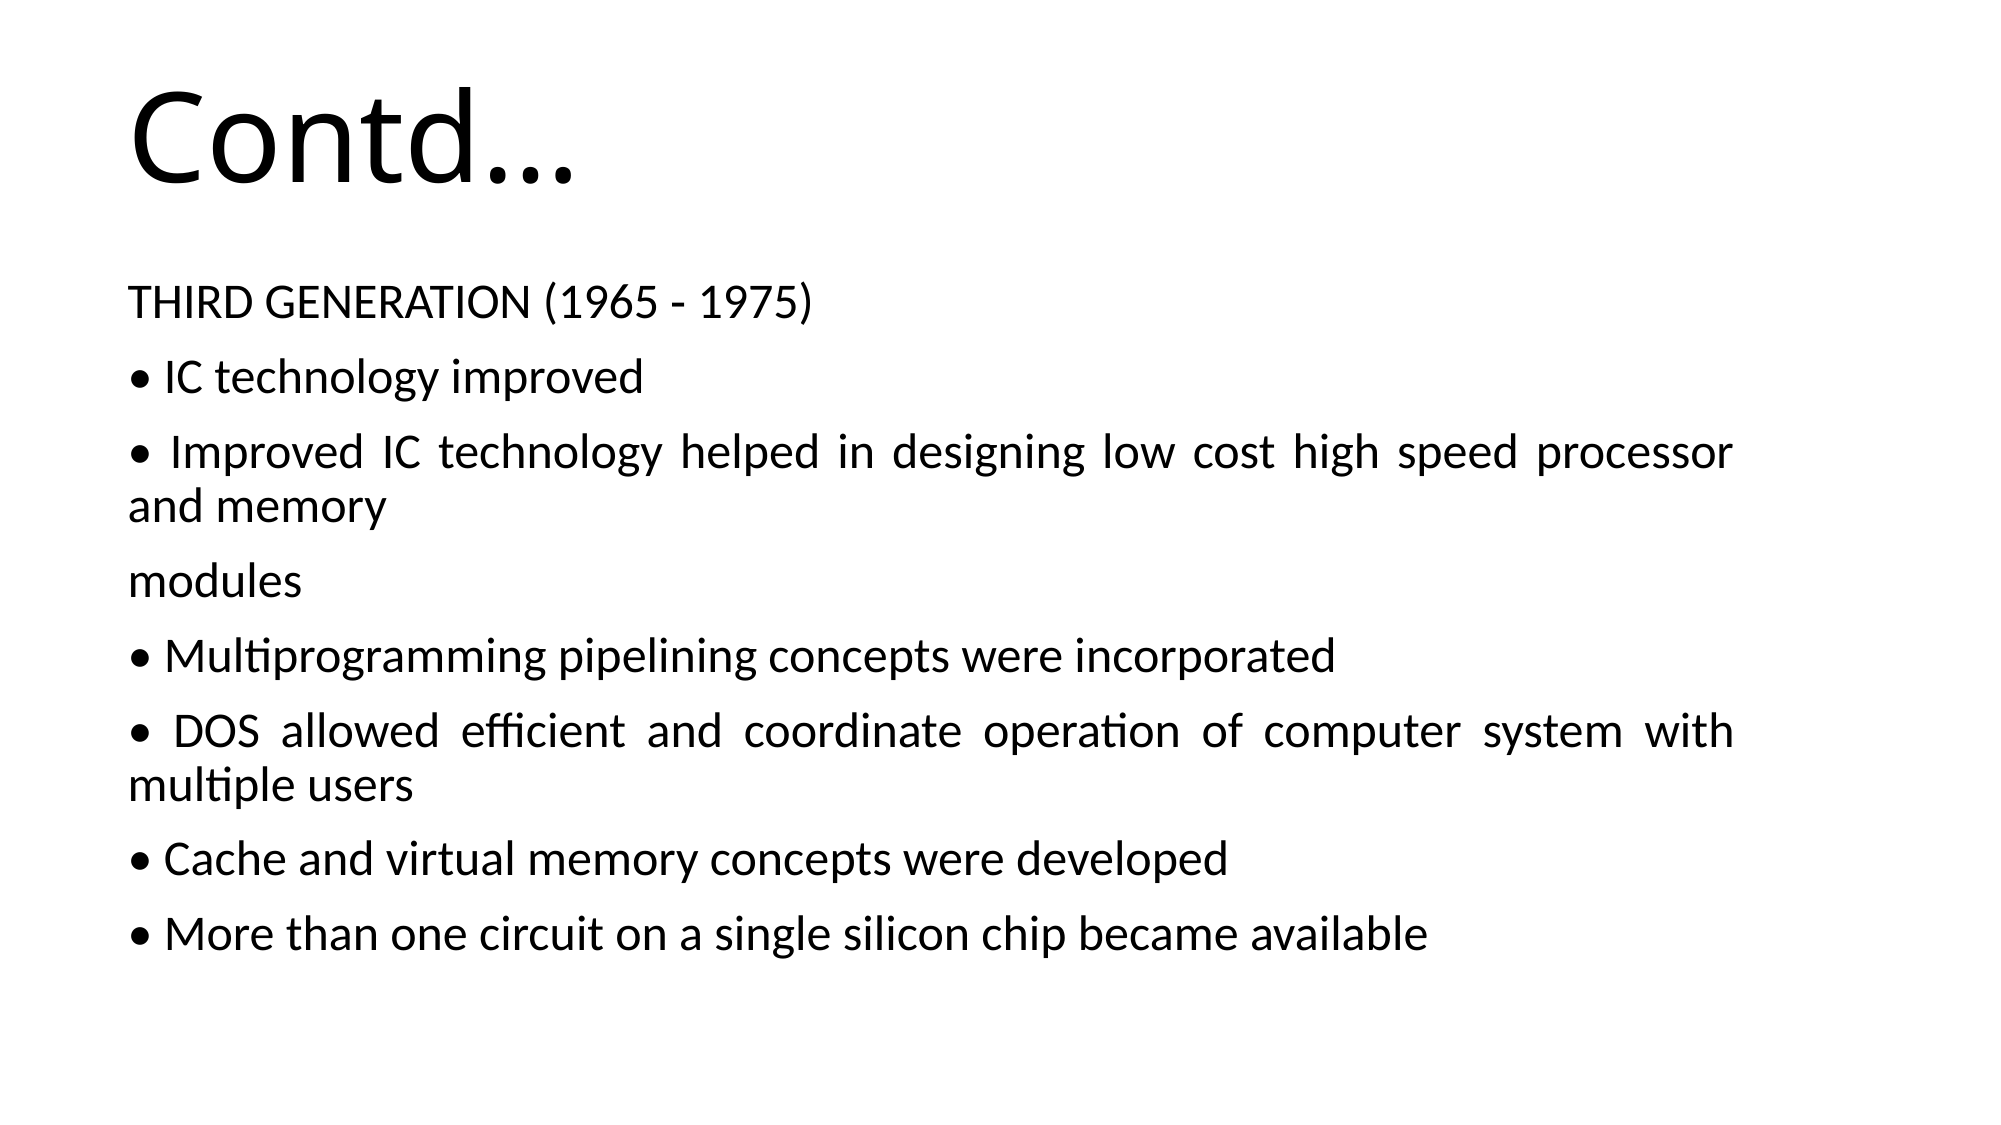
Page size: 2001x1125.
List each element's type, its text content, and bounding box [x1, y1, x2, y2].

subtitle THIRD GENERATION (1965 ‐ 1975) • IC technology improved • Improved IC technology helped in designing low cost high speed processor and memory modules • Multiprogramming pipelining concepts were incorporated • DOS allowed efficient and coordinate operation of computer system with multiple users • Cache and virtual memory concepts were developed • More than one circuit on a single silicon chip became available [112, 268, 1750, 1004]
title Contd… [112, 46, 1750, 218]
